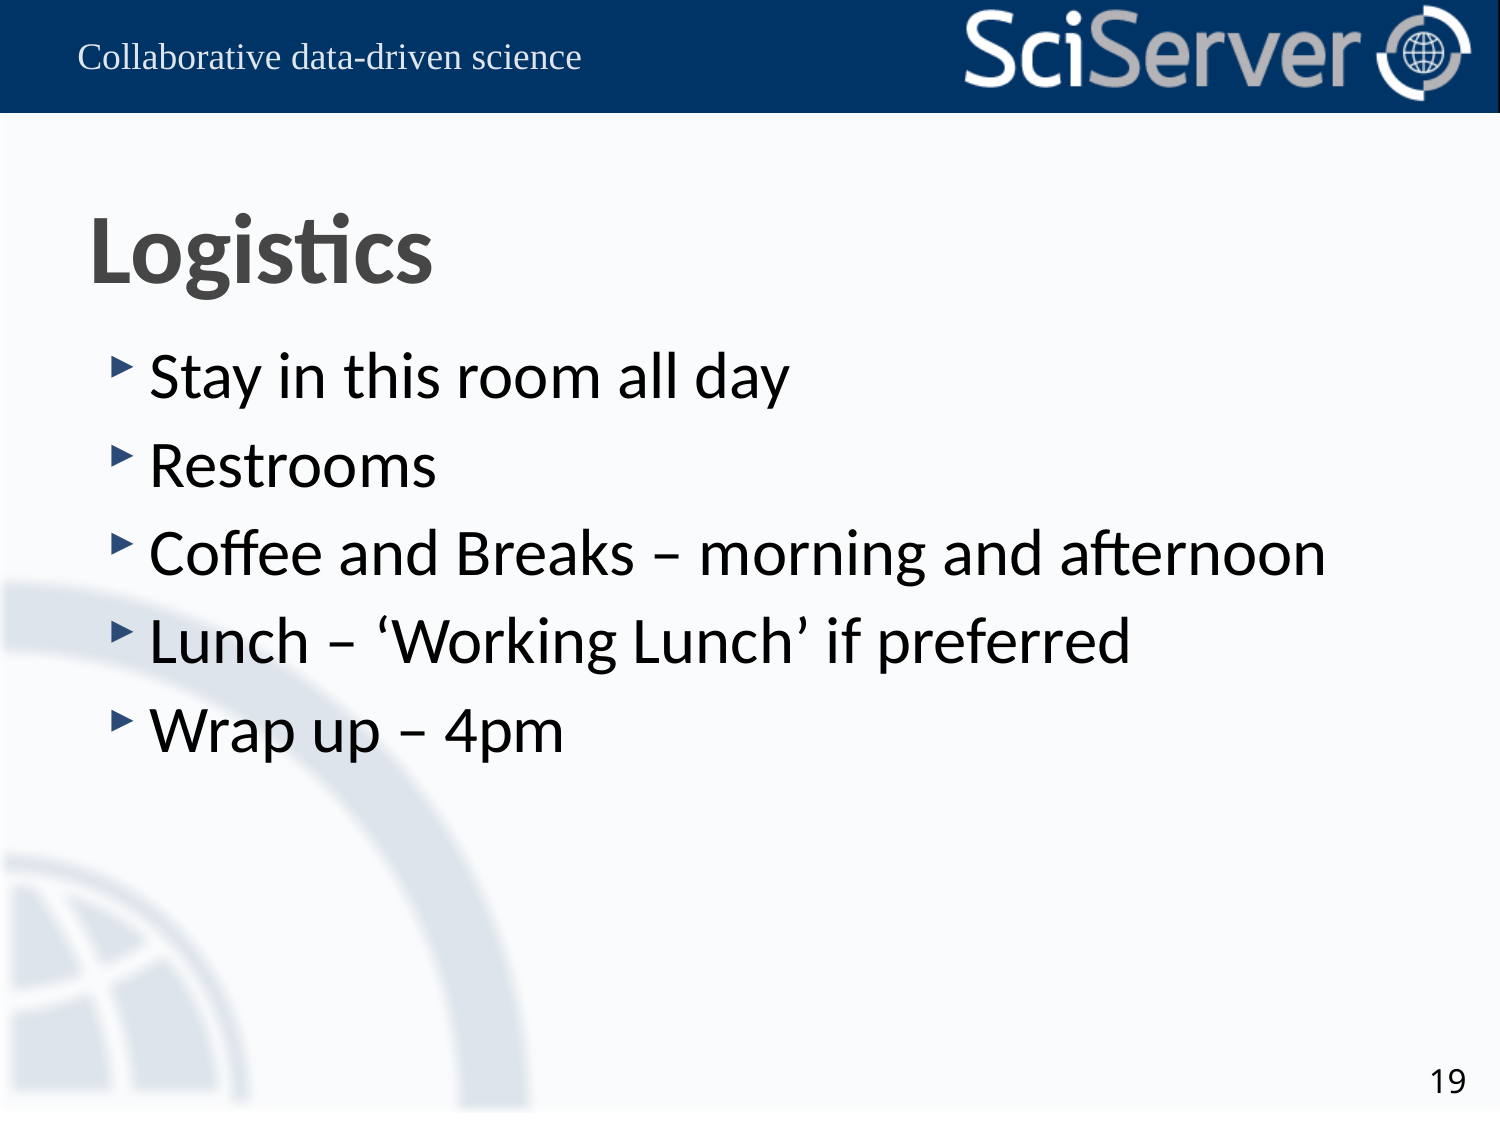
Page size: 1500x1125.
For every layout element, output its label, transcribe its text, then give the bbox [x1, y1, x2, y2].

title Logistics [75, 162, 1425, 325]
list Stay in this room all day Restrooms Coffee and Breaks – morning and afternoon Lunch – ‘Working Lunch’ if preferred Wrap up – 4pm [75, 325, 1425, 1013]
slide_number 19 [1400, 1038, 1482, 1113]
picture [0, 0, 1500, 113]
